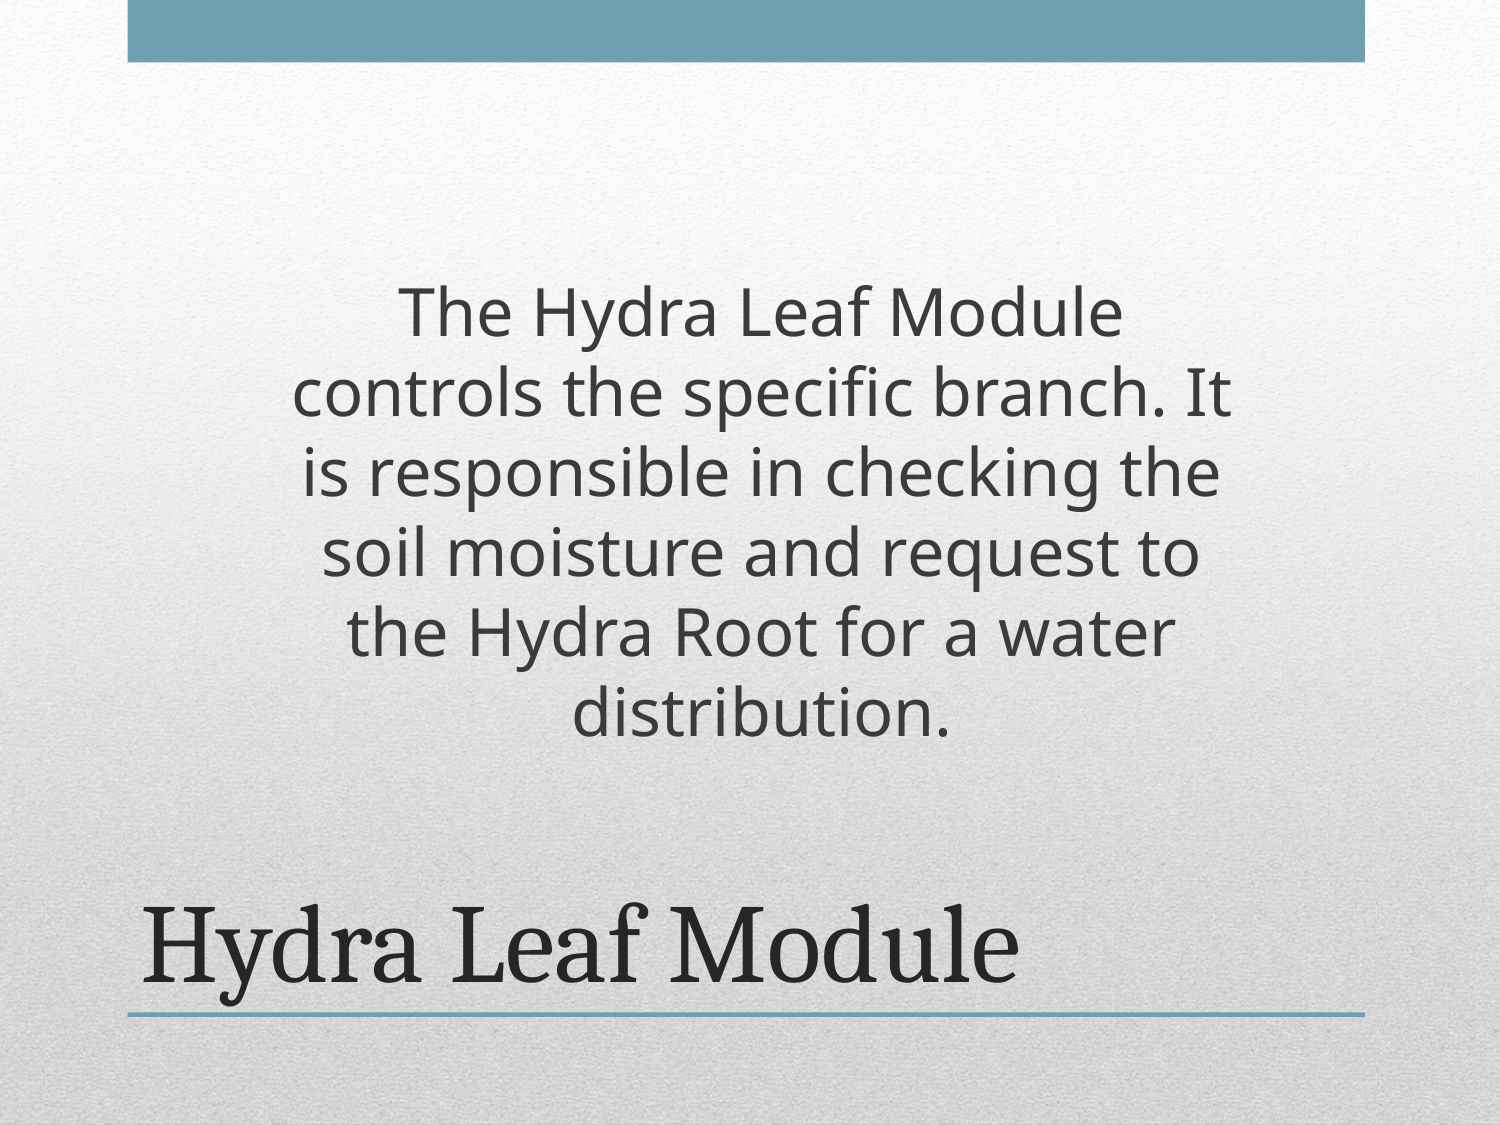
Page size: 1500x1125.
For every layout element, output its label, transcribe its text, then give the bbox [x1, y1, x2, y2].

list The Hydra Leaf Module controls the specific branch. It is responsible in checking the soil moisture and request to the Hydra Root for a water distribution. [275, 262, 1250, 725]
title Hydra Leaf Module [125, 750, 1238, 1013]
